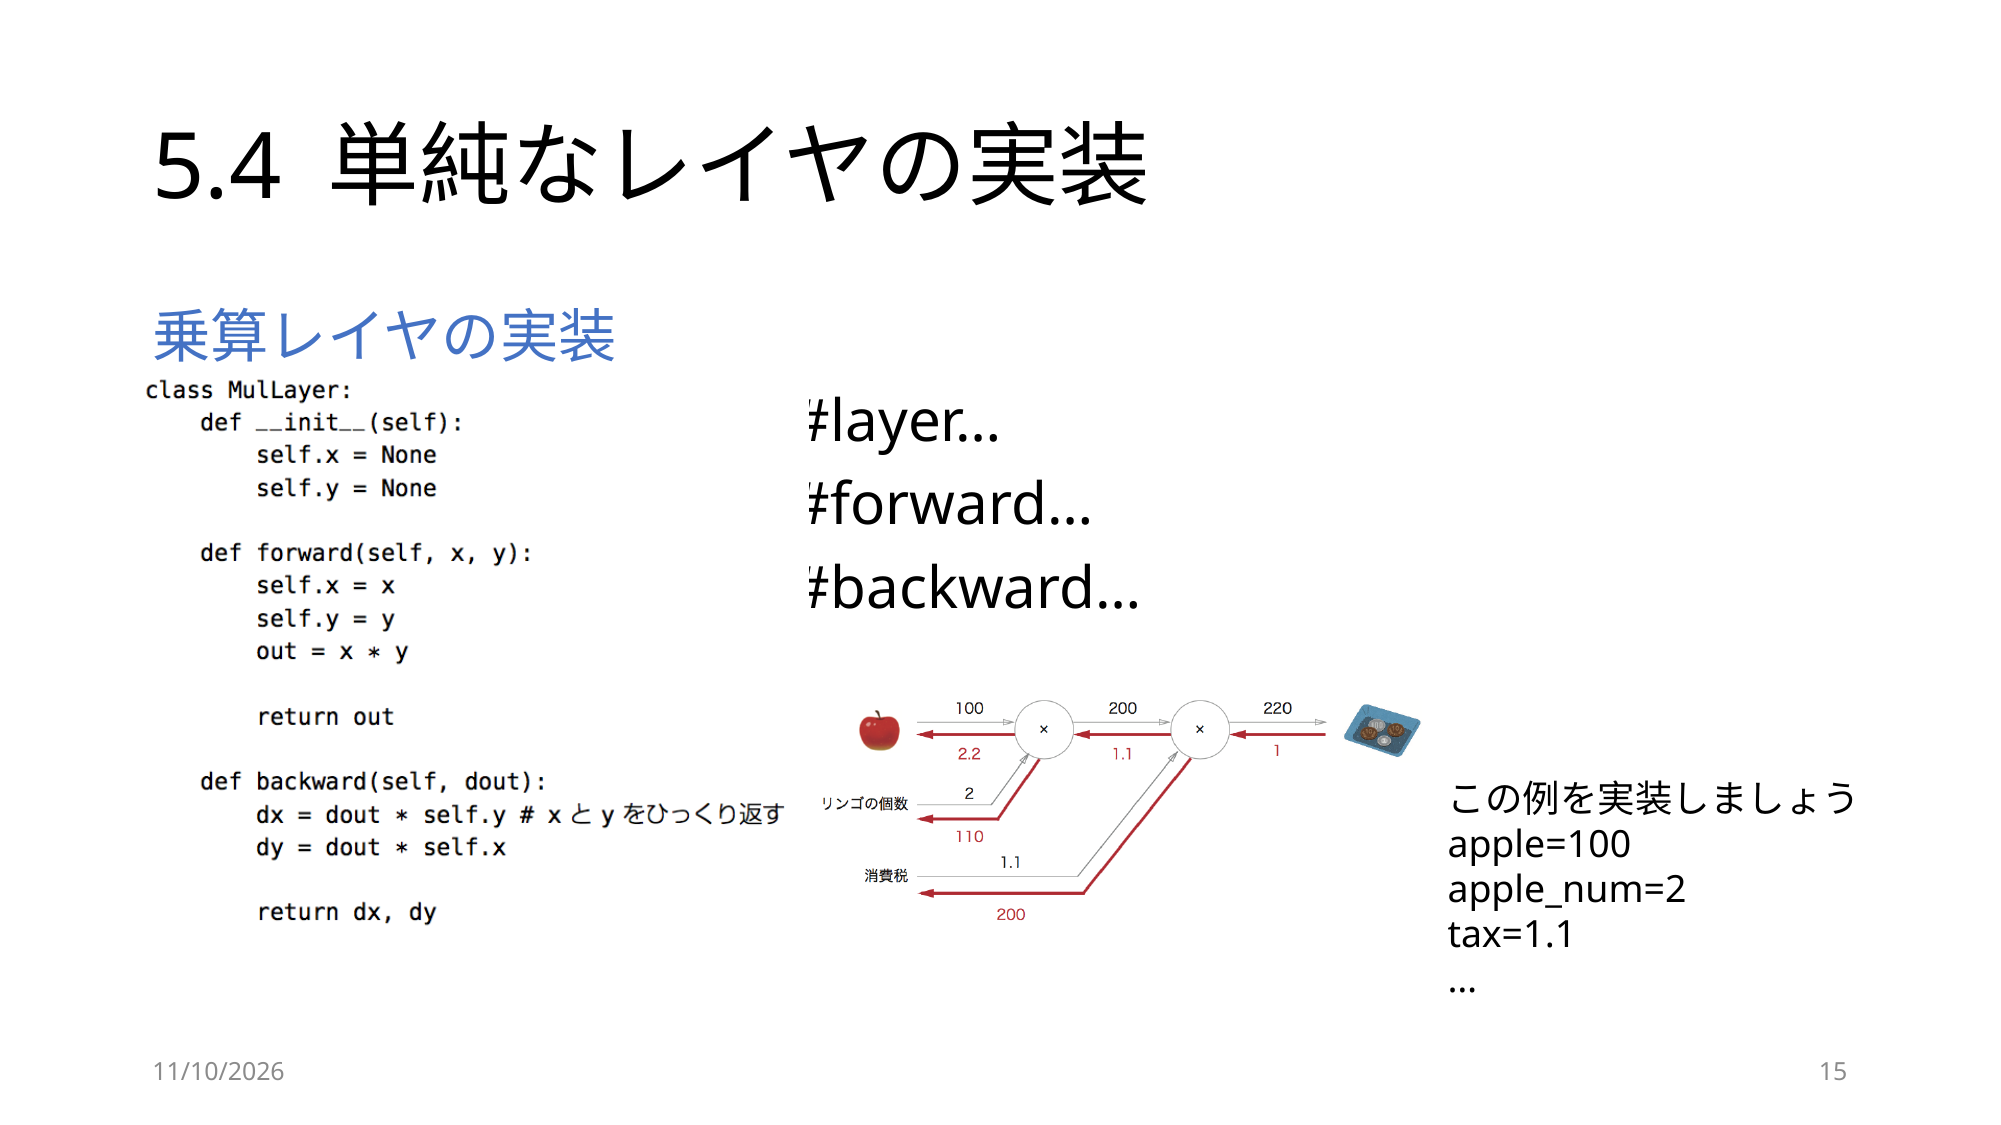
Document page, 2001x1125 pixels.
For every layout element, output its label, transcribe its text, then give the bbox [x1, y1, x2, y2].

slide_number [137, 1042, 588, 1103]
list 乗算レイヤの実装 #layer… #forward… #backward… [137, 299, 1863, 1014]
picture [137, 370, 1431, 942]
text_box この例を実装しましょう apple=100 apple_num=2 tax=1.1 … [1432, 768, 1875, 1098]
slide_number 15 [1412, 1042, 1863, 1103]
title 5.4 単純なレイヤの実装 [137, 59, 1863, 278]
